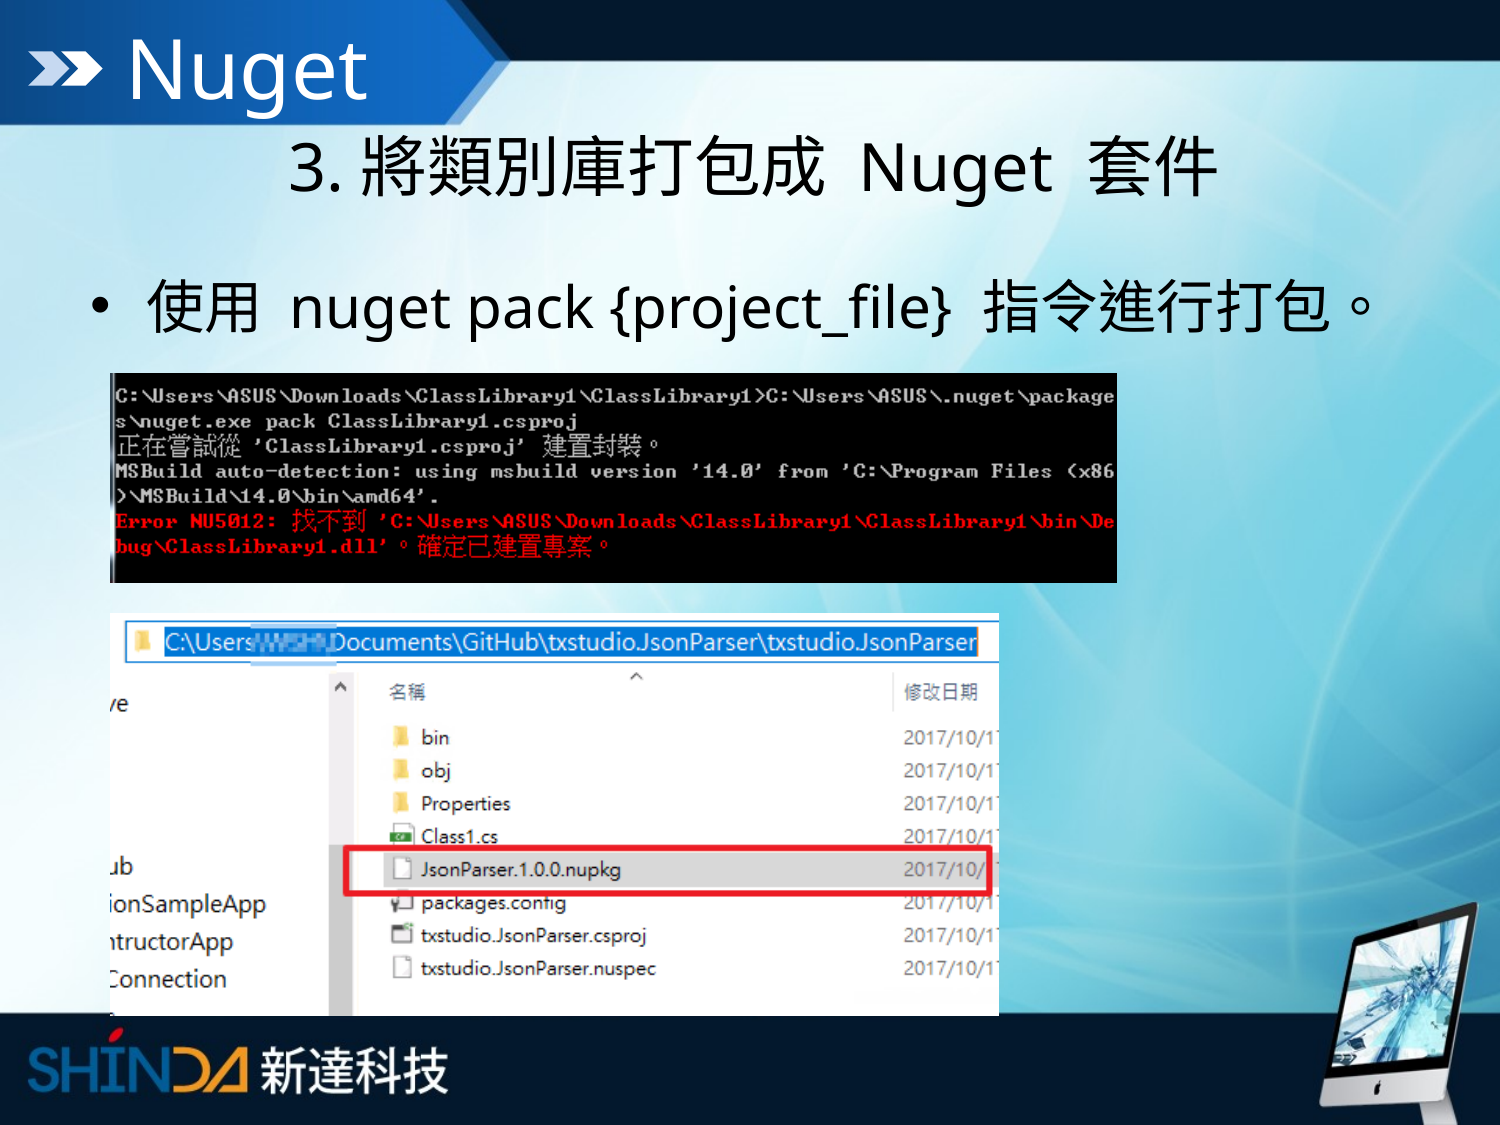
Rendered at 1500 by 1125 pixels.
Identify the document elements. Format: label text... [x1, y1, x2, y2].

title 3.將類別庫打包成 Nuget 套件 [75, 101, 1434, 228]
text_box Nuget [110, 3, 1469, 130]
picture [0, 0, 1500, 1125]
list 使用 nuget pack {project_file} 指令進行打包。 [75, 262, 1425, 1005]
